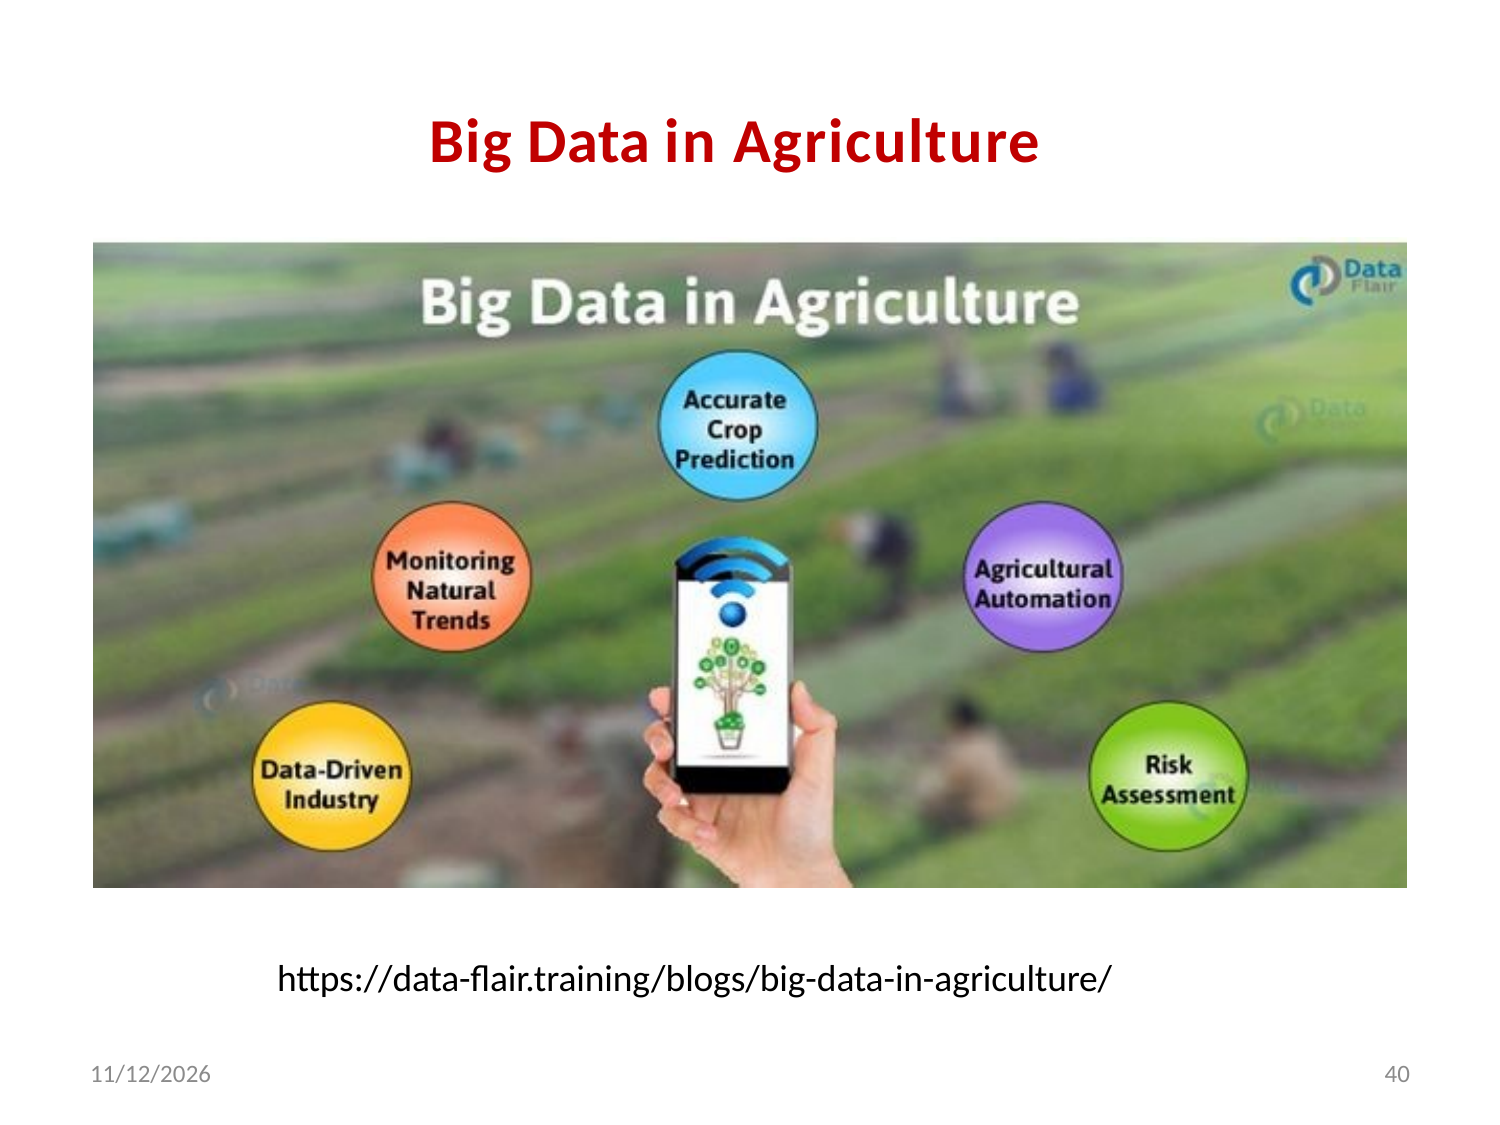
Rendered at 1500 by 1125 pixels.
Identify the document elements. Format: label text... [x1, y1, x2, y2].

text_box https://data-flair.training/blogs/big-data-in-agriculture/ [275, 952, 1130, 1000]
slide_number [75, 1042, 425, 1103]
title Big Data in Agriculture [396, 41, 1072, 232]
picture [93, 237, 1407, 888]
slide_number 40 [1074, 1042, 1425, 1103]
